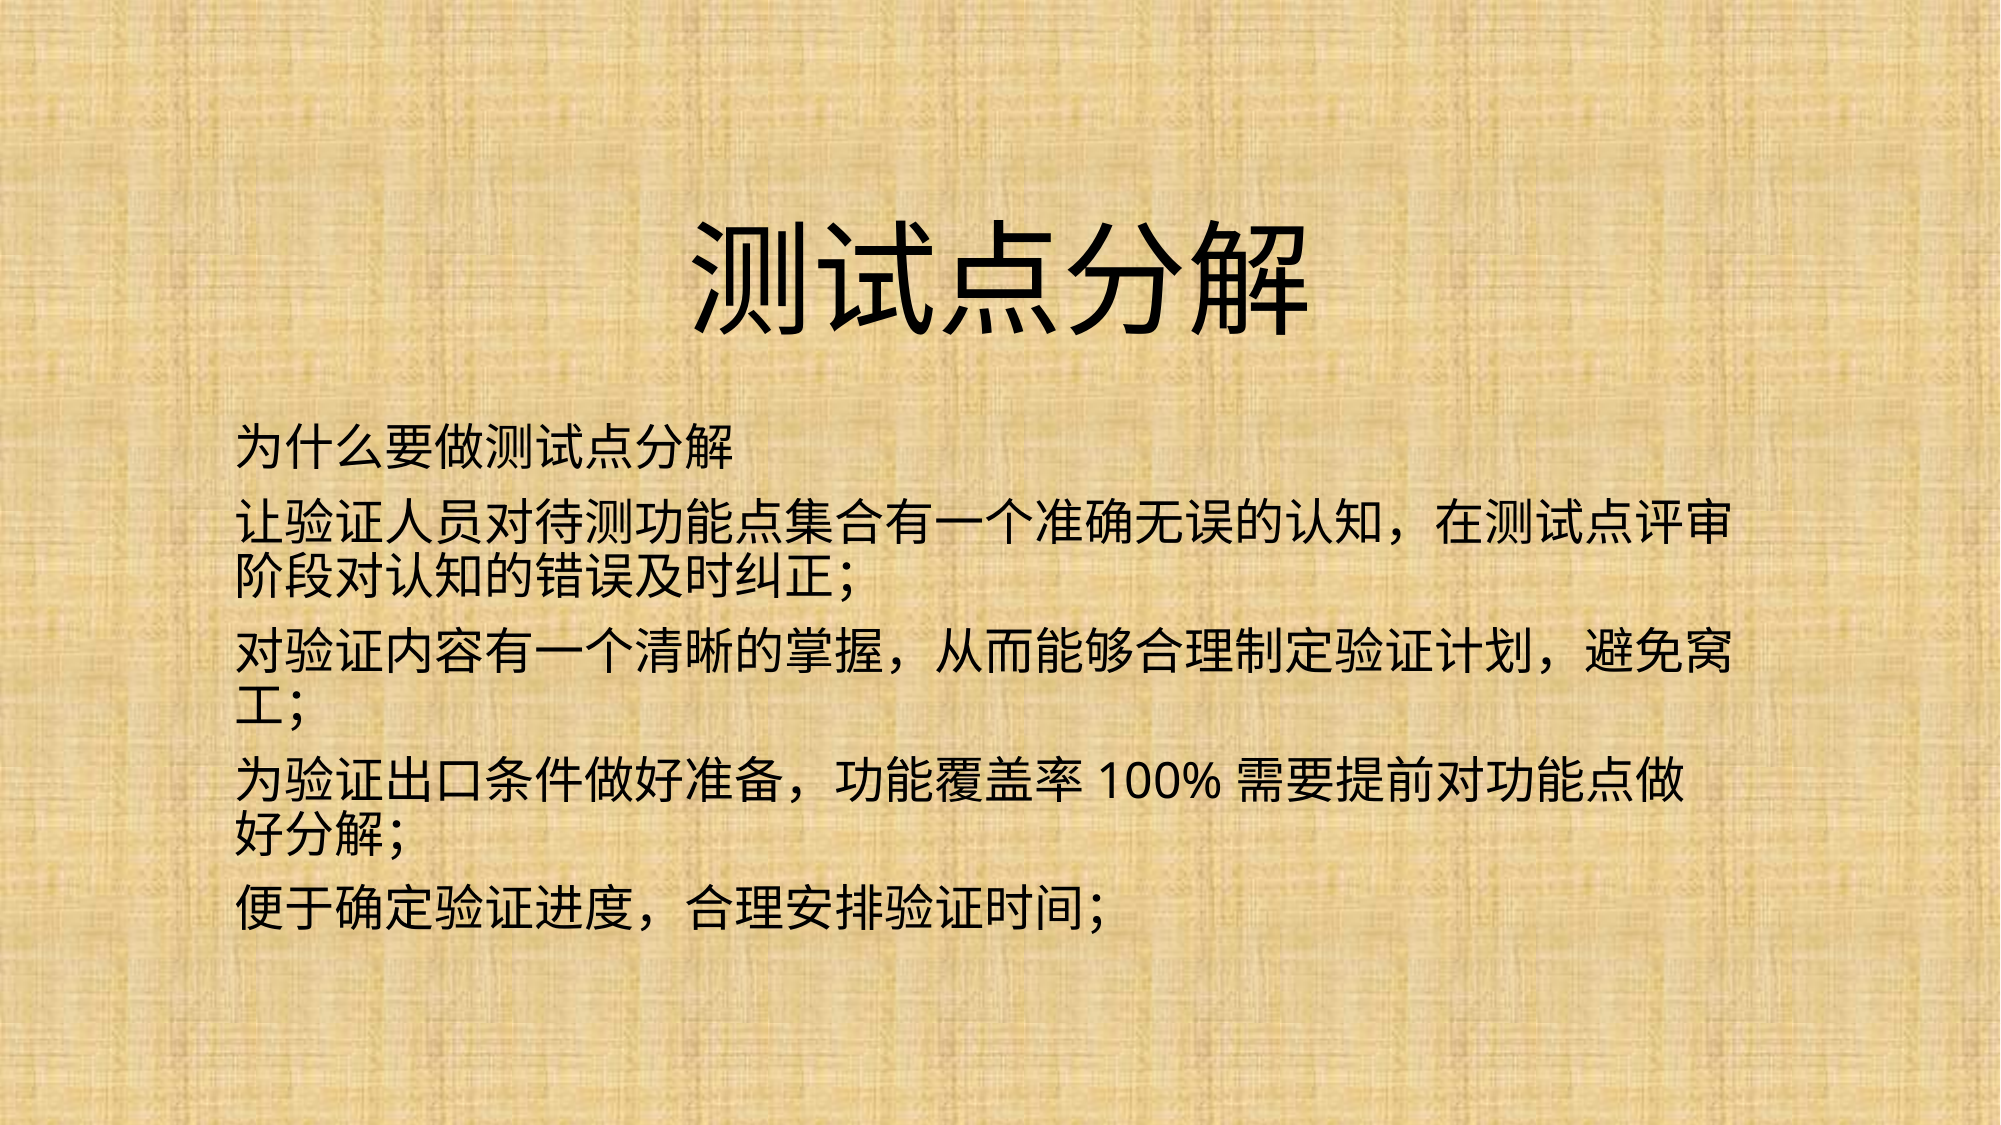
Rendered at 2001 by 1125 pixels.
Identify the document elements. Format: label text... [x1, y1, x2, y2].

title 测试点分解 [249, 184, 1750, 360]
subtitle 为什么要做测试点分解 让验证人员对待测功能点集合有一个准确无误的认知，在测试点评审阶段对认知的错误及时纠正； 对验证内容有一个清晰的掌握，从而能够合理制定验证计划，避免窝工； 为验证出口条件做好准备，功能覆盖率100%需要提前对功能点做好分解； 便于确定验证进度，合理安排验证时间； [219, 414, 1750, 981]
picture [0, 0, 2001, 1125]
